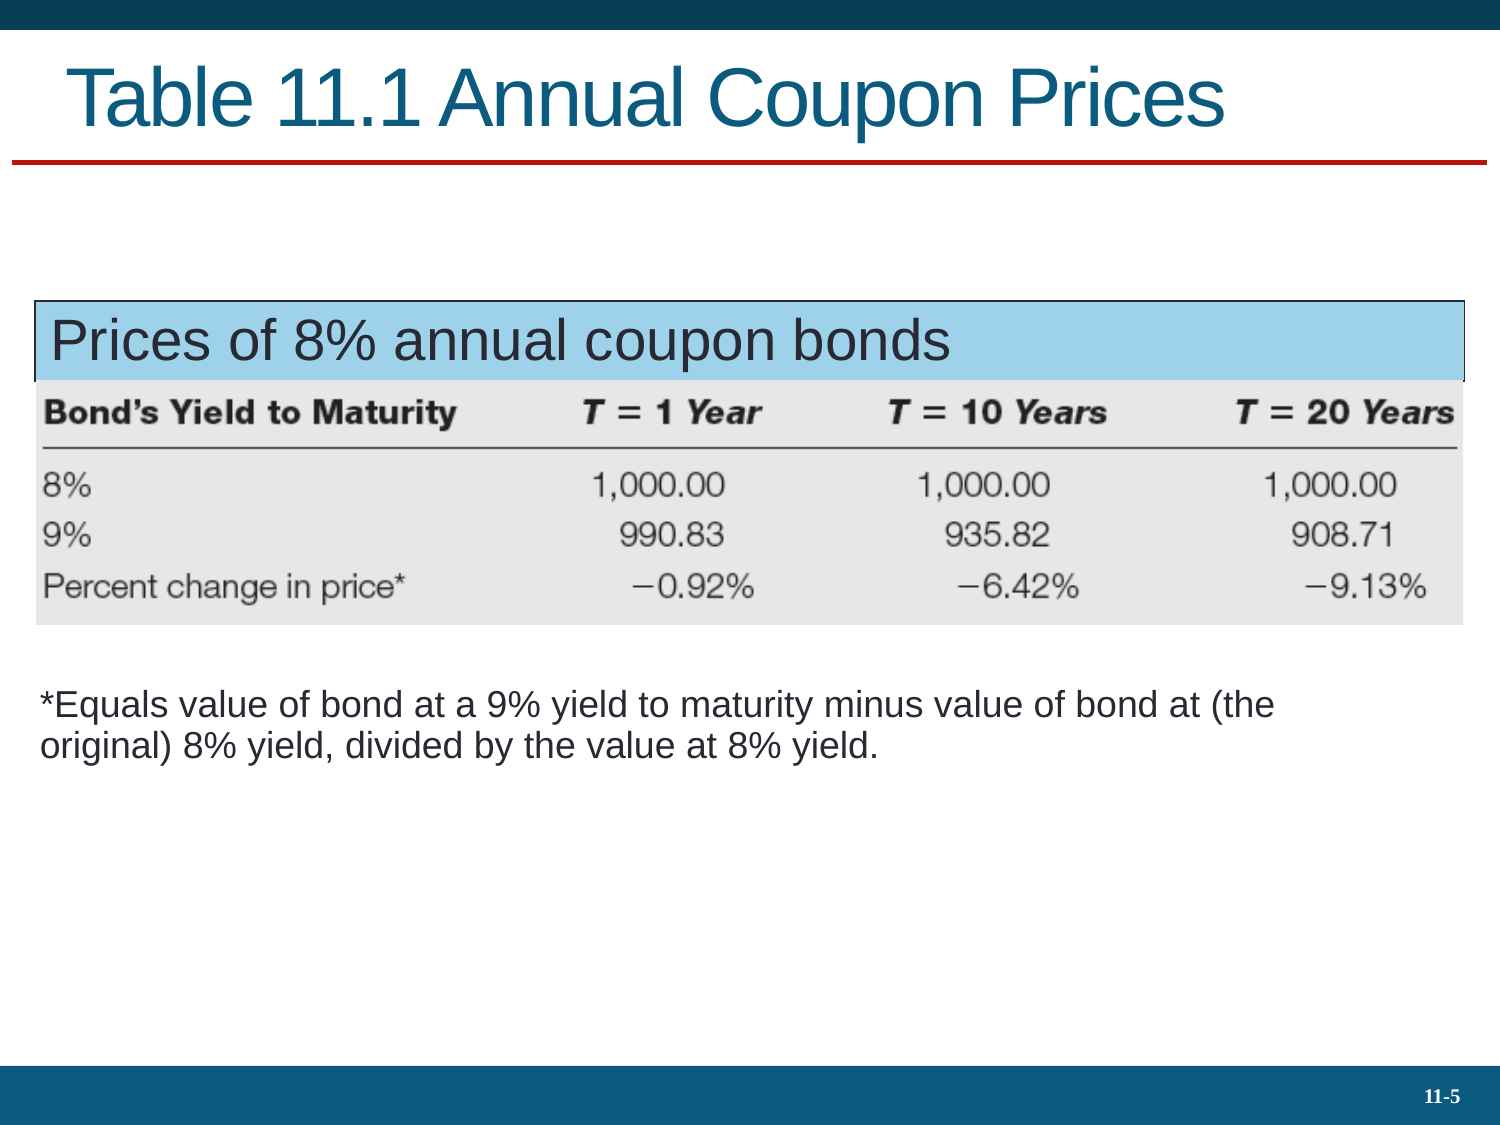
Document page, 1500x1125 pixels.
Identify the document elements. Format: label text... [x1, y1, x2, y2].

picture [36, 380, 1463, 625]
text_box *Equals value of bond at a 9% yield to maturity minus value of bond at (the original) 8% yield, divided by the value at 8% yield. [24, 676, 1413, 775]
title Table 11.1 Annual Coupon Prices [50, 24, 1453, 163]
text_box Prices of 8% annual coupon bonds [35, 301, 1465, 380]
